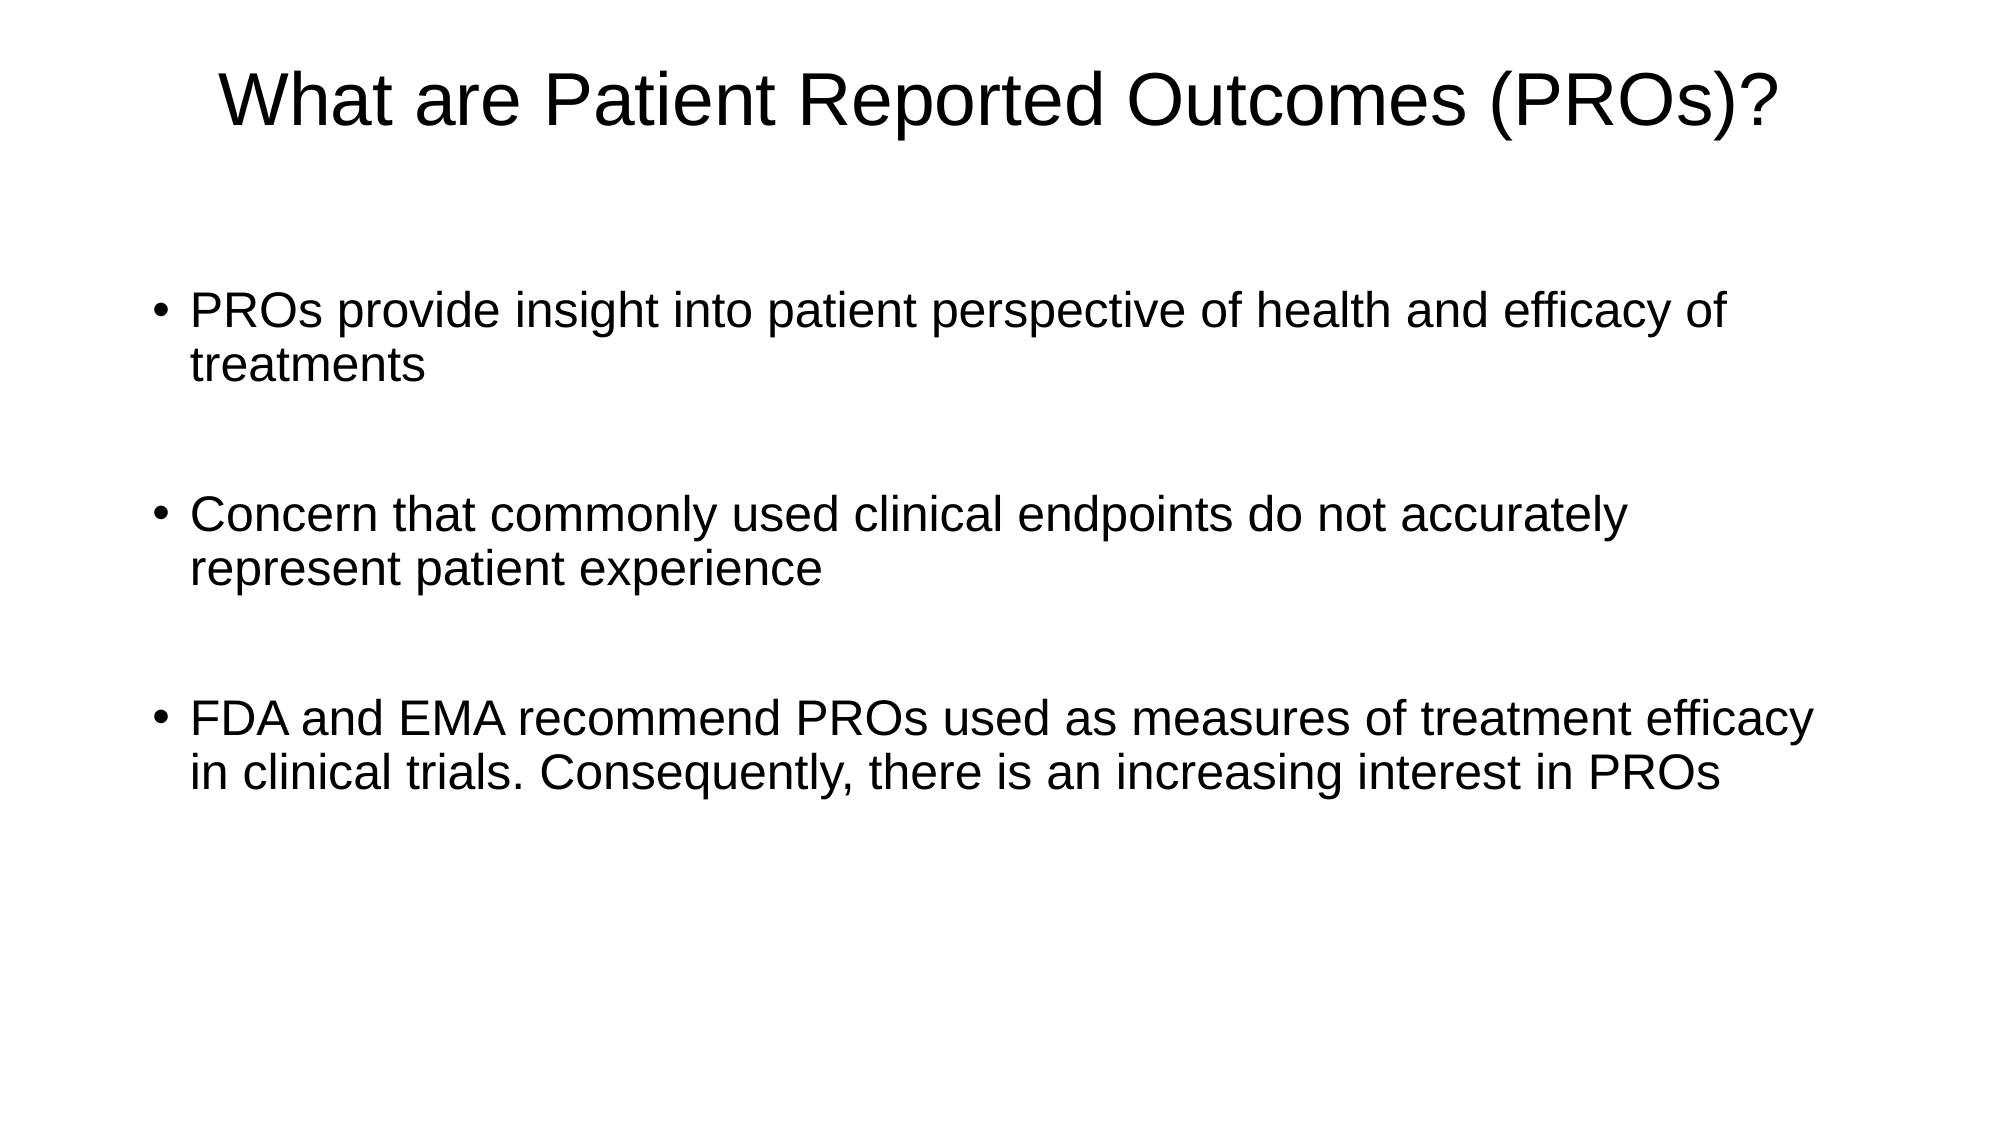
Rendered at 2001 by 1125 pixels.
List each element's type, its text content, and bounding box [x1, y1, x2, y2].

title What are Patient Reported Outcomes (PROs)? [0, 3, 2000, 200]
list PROs provide insight into patient perspective of health and efficacy of treatments Concern that commonly used clinical endpoints do not accurately represent patient experience FDA and EMA recommend PROs used as measures of treatment efficacy in clinical trials. Consequently, there is an increasing interest in PROs [137, 277, 1863, 992]
